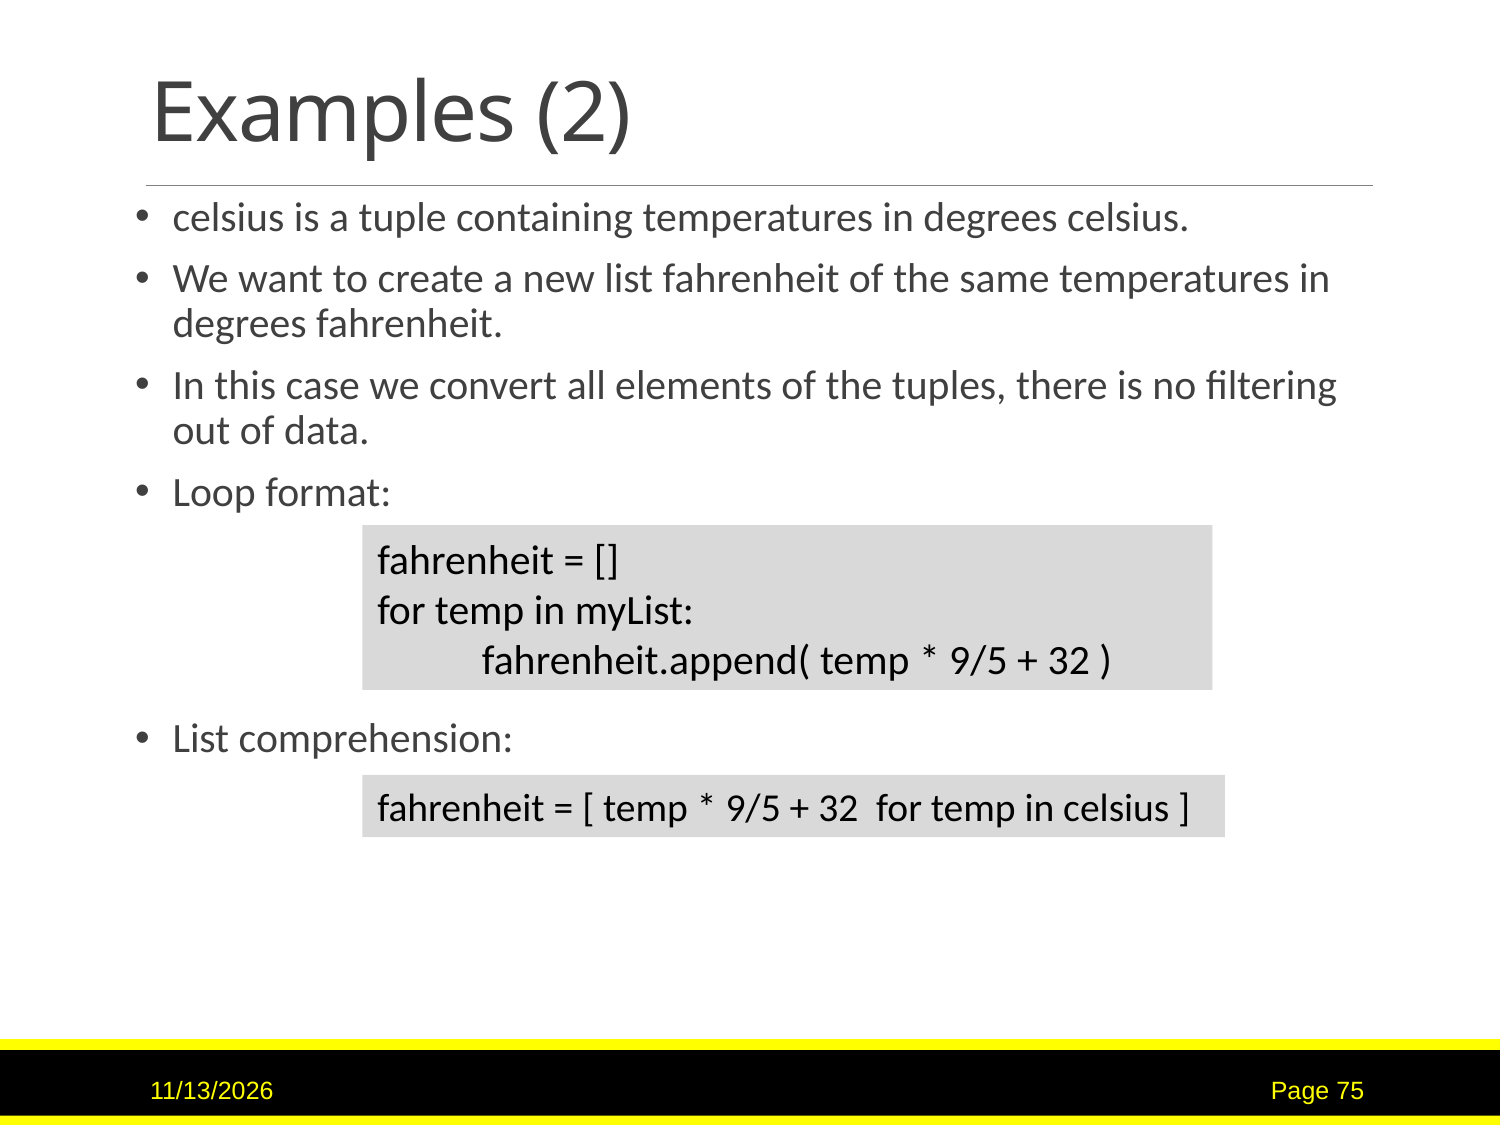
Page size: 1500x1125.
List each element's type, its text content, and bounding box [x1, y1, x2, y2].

text_box fahrenheit = [ temp * 9/5 + 32 for temp in celsius ] [362, 774, 1225, 838]
title Examples (2) [135, 47, 1373, 167]
slide_number Page 75 [1218, 1059, 1380, 1120]
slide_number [135, 1059, 440, 1120]
text_box fahrenheit = [] for temp in myList: fahrenheit.append( temp * 9/5 + 32 ) [362, 525, 1213, 690]
list celsius is a tuple containing temperatures in degrees celsius. We want to create a new list fahrenheit of the same temperatures in degrees fahrenheit. In this case we convert all elements of the tuples, there is no filtering out of data. Loop format: List comprehension: [135, 187, 1373, 963]
